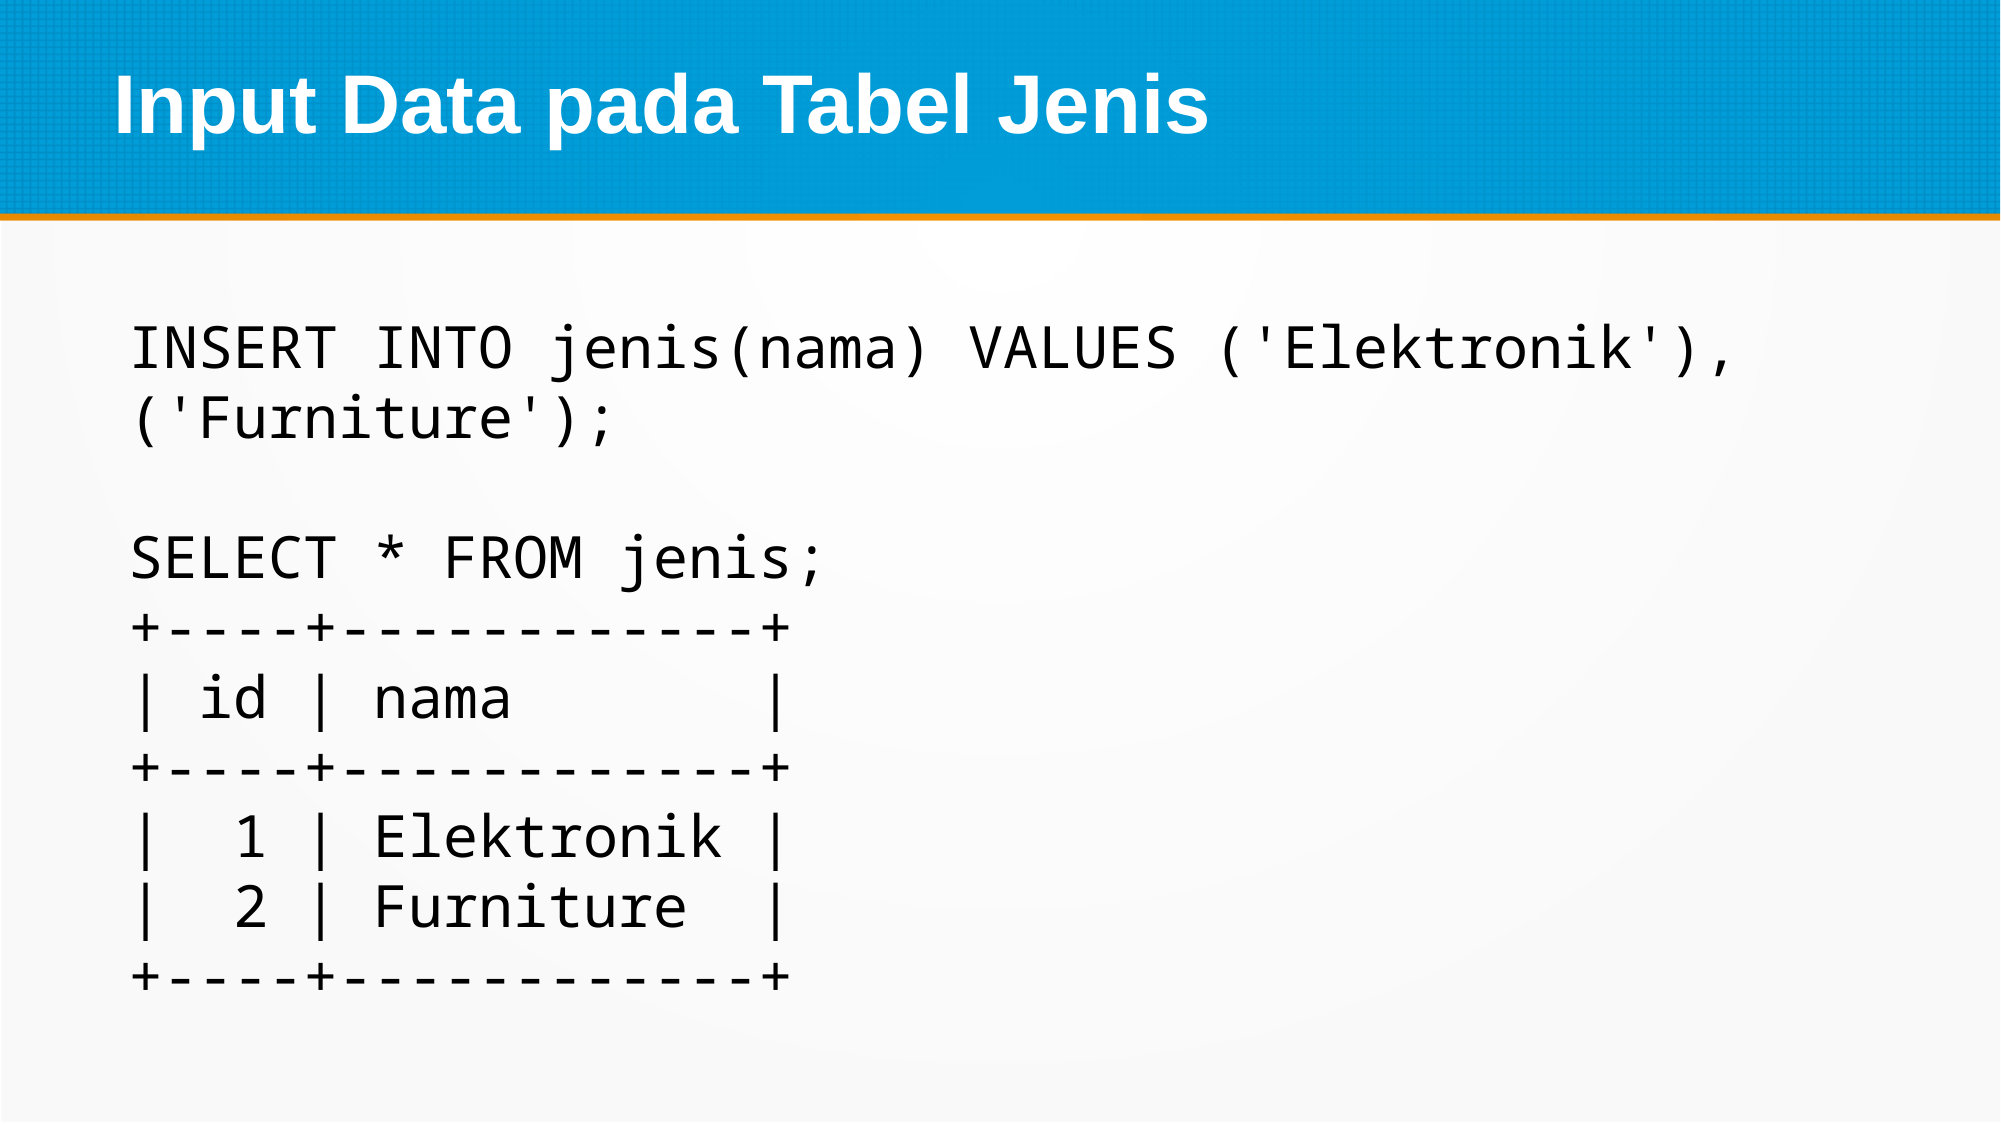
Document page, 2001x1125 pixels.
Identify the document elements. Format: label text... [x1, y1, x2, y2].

picture [0, 214, 2001, 1125]
text_box INSERT INTO jenis(nama) VALUES ('Elektronik'),('Furniture'); SELECT * FROM jenis; +----+------------+ | id | nama | +----+------------+ | 1 | Elektronik | | 2 | Furniture | +----+------------+ [113, 302, 1914, 1017]
text_box Input Data pada Tabel Jenis [113, 50, 1342, 151]
